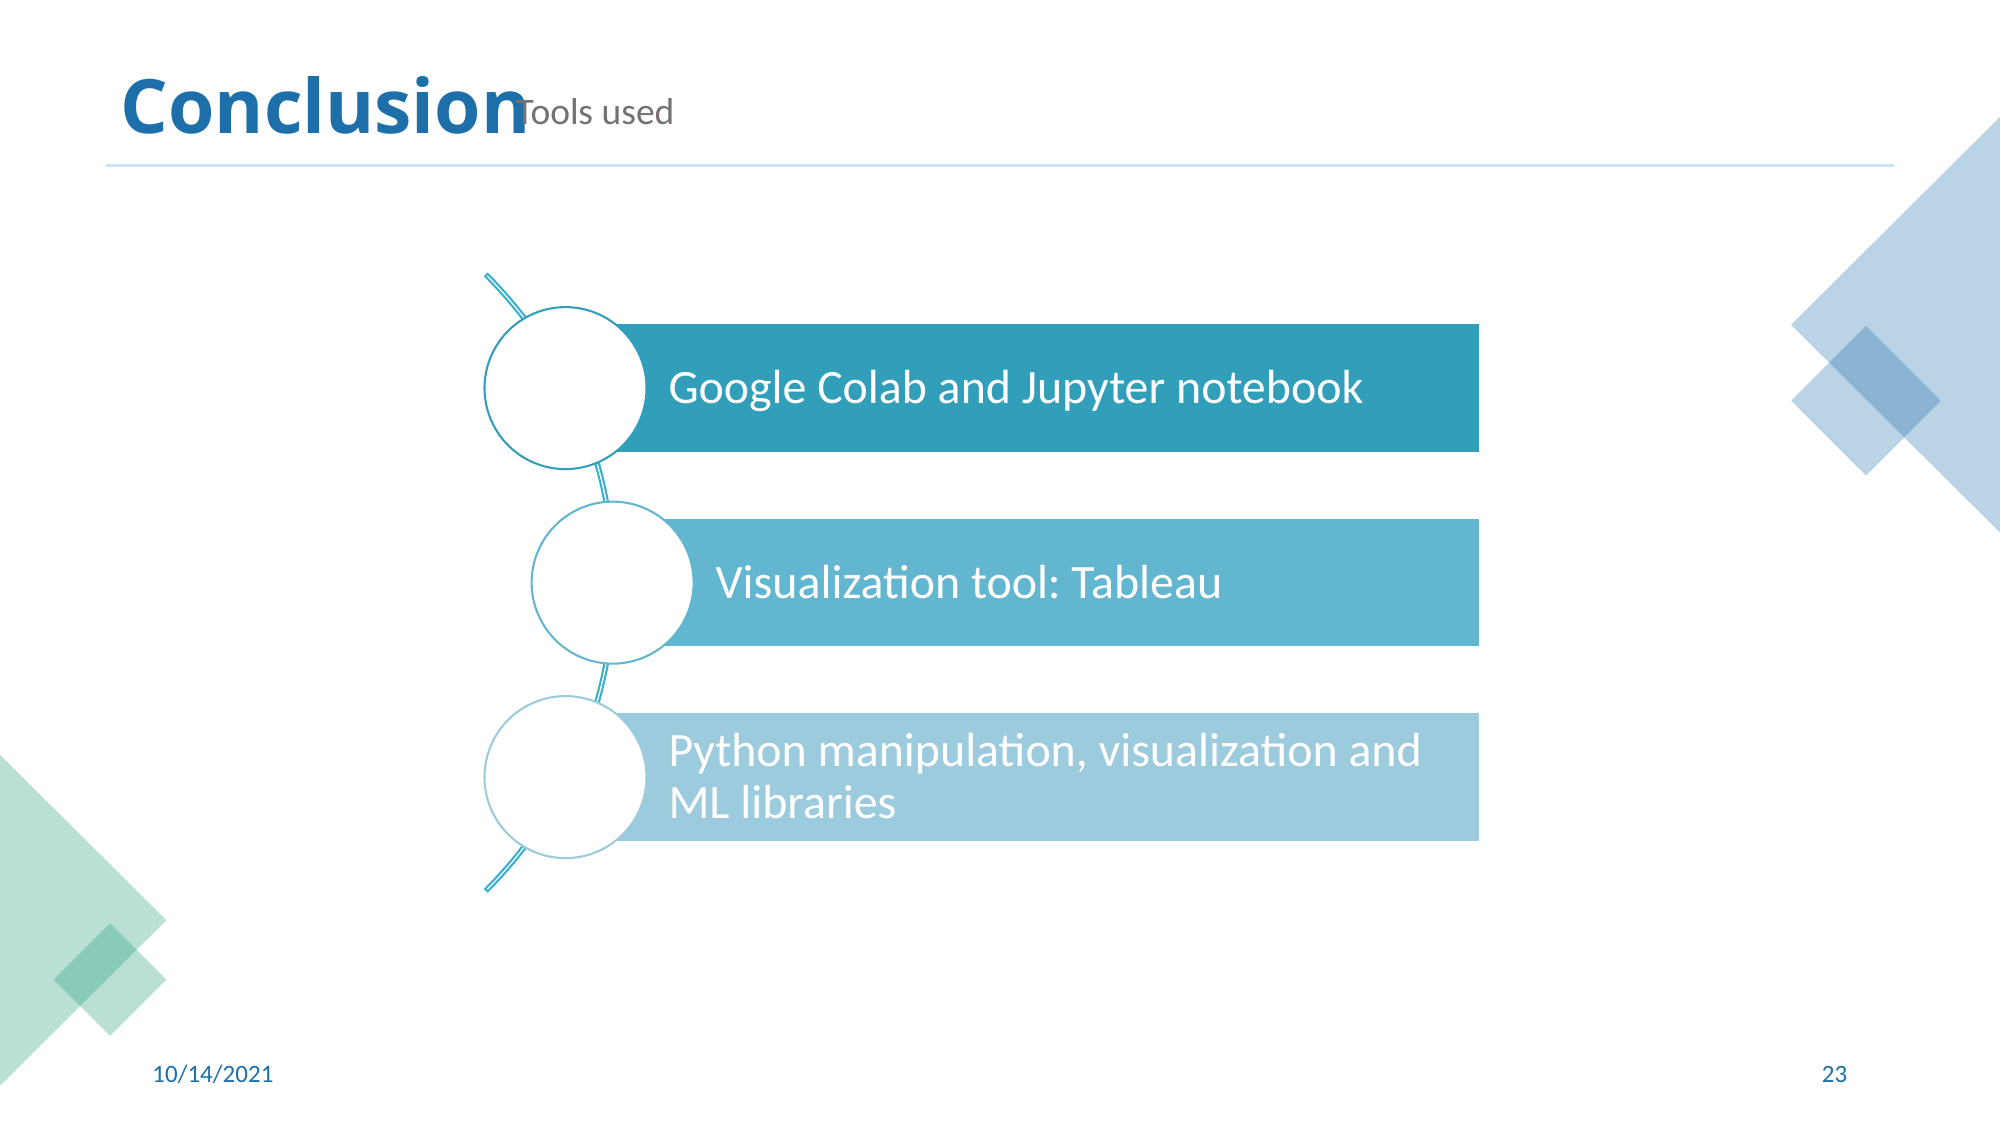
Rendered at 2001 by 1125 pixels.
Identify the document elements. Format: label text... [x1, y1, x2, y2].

text_box [1789, 363, 1904, 477]
title Conclusion [105, 52, 1895, 165]
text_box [475, 258, 1490, 907]
text_box Tools used [500, 79, 1060, 140]
slide_number 23 [1412, 1042, 1863, 1103]
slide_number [137, 1042, 588, 1103]
text_box [0, 753, 168, 1088]
text_box [52, 921, 168, 1038]
text_box [1789, 115, 2000, 535]
text_box [0, 0, 2000, 1125]
